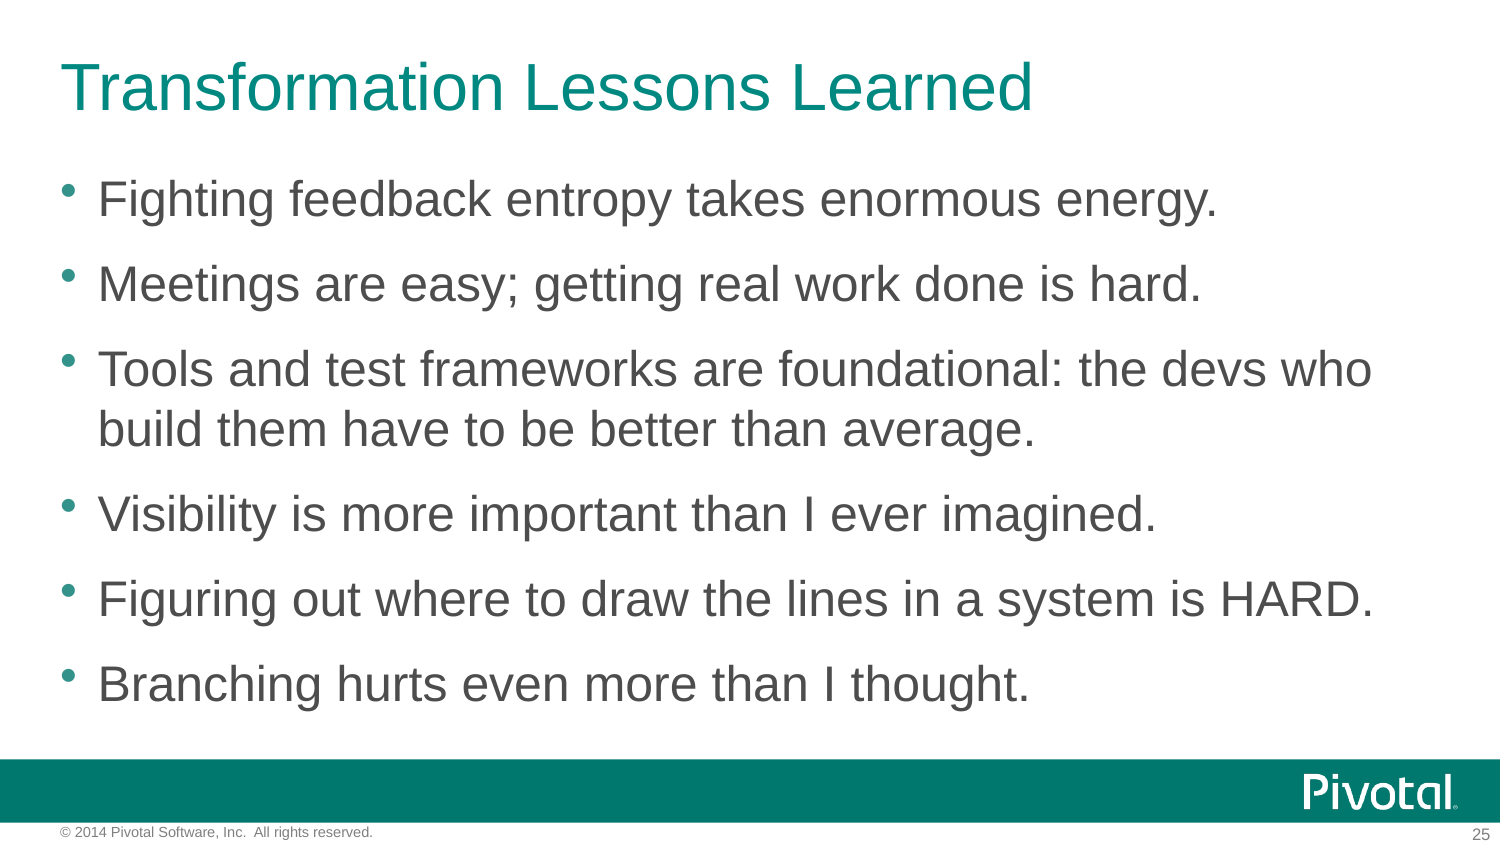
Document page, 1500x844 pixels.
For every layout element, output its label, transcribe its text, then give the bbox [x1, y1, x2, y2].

picture [1290, 768, 1463, 815]
title Transformation Lessons Learned [60, 53, 1440, 129]
list Fighting feedback entropy takes enormous energy. Meetings are easy; getting real work done is hard. Tools and test frameworks are foundational: the devs who build them have to be better than average. Visibility is more important than I ever imagined. Figuring out where to draw the lines in a system is HARD. Branching hurts even more than I thought. [60, 166, 1440, 732]
